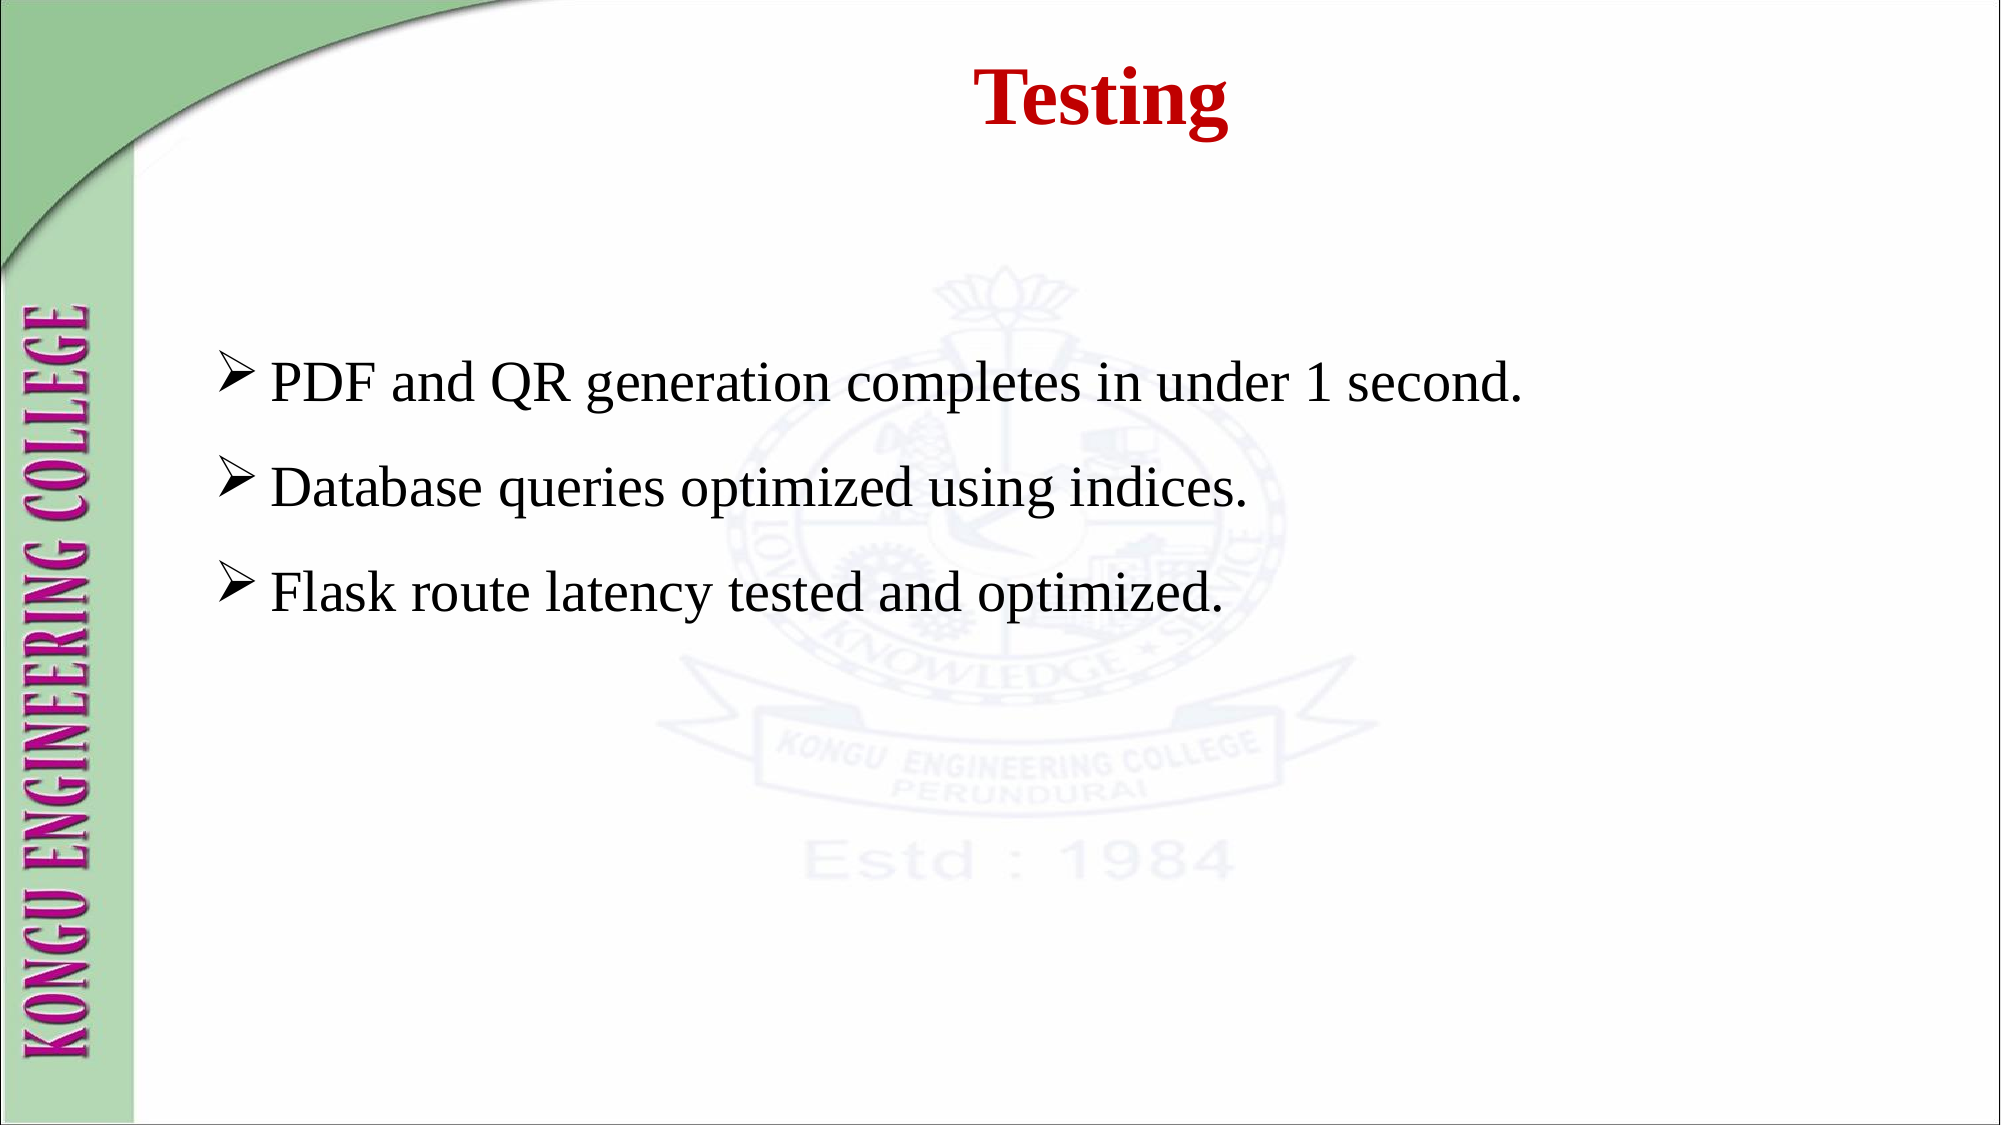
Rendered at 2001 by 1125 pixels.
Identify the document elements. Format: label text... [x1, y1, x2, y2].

text_box PDF and QR generation completes in under 1 second. Database queries optimized using indices. Flask route latency tested and optimized. [199, 301, 1910, 736]
picture [0, 0, 2001, 1125]
text_box Testing [402, 33, 1801, 149]
